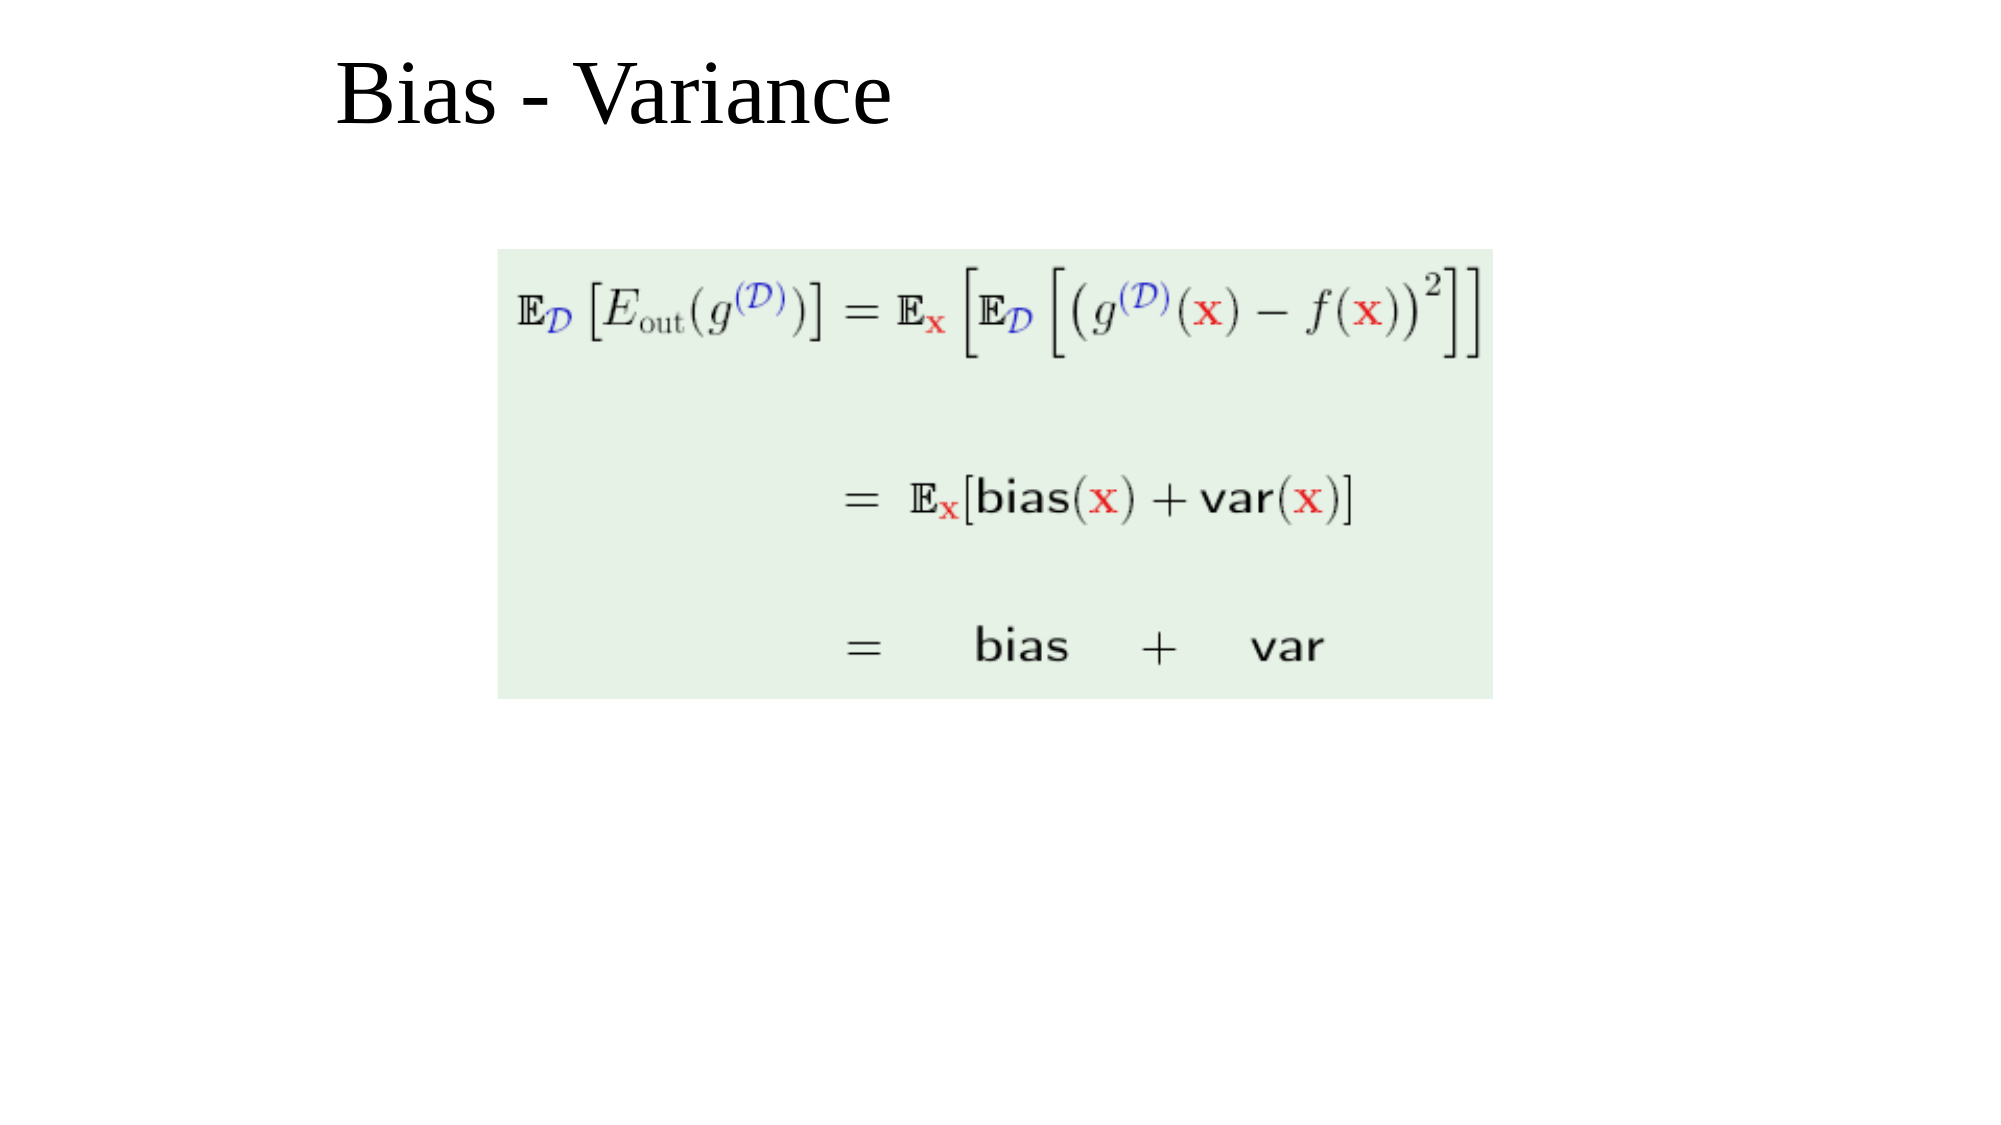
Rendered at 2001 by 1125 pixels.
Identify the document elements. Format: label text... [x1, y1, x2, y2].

text_box Bias - Variance [320, 0, 1671, 188]
picture [497, 249, 1494, 699]
